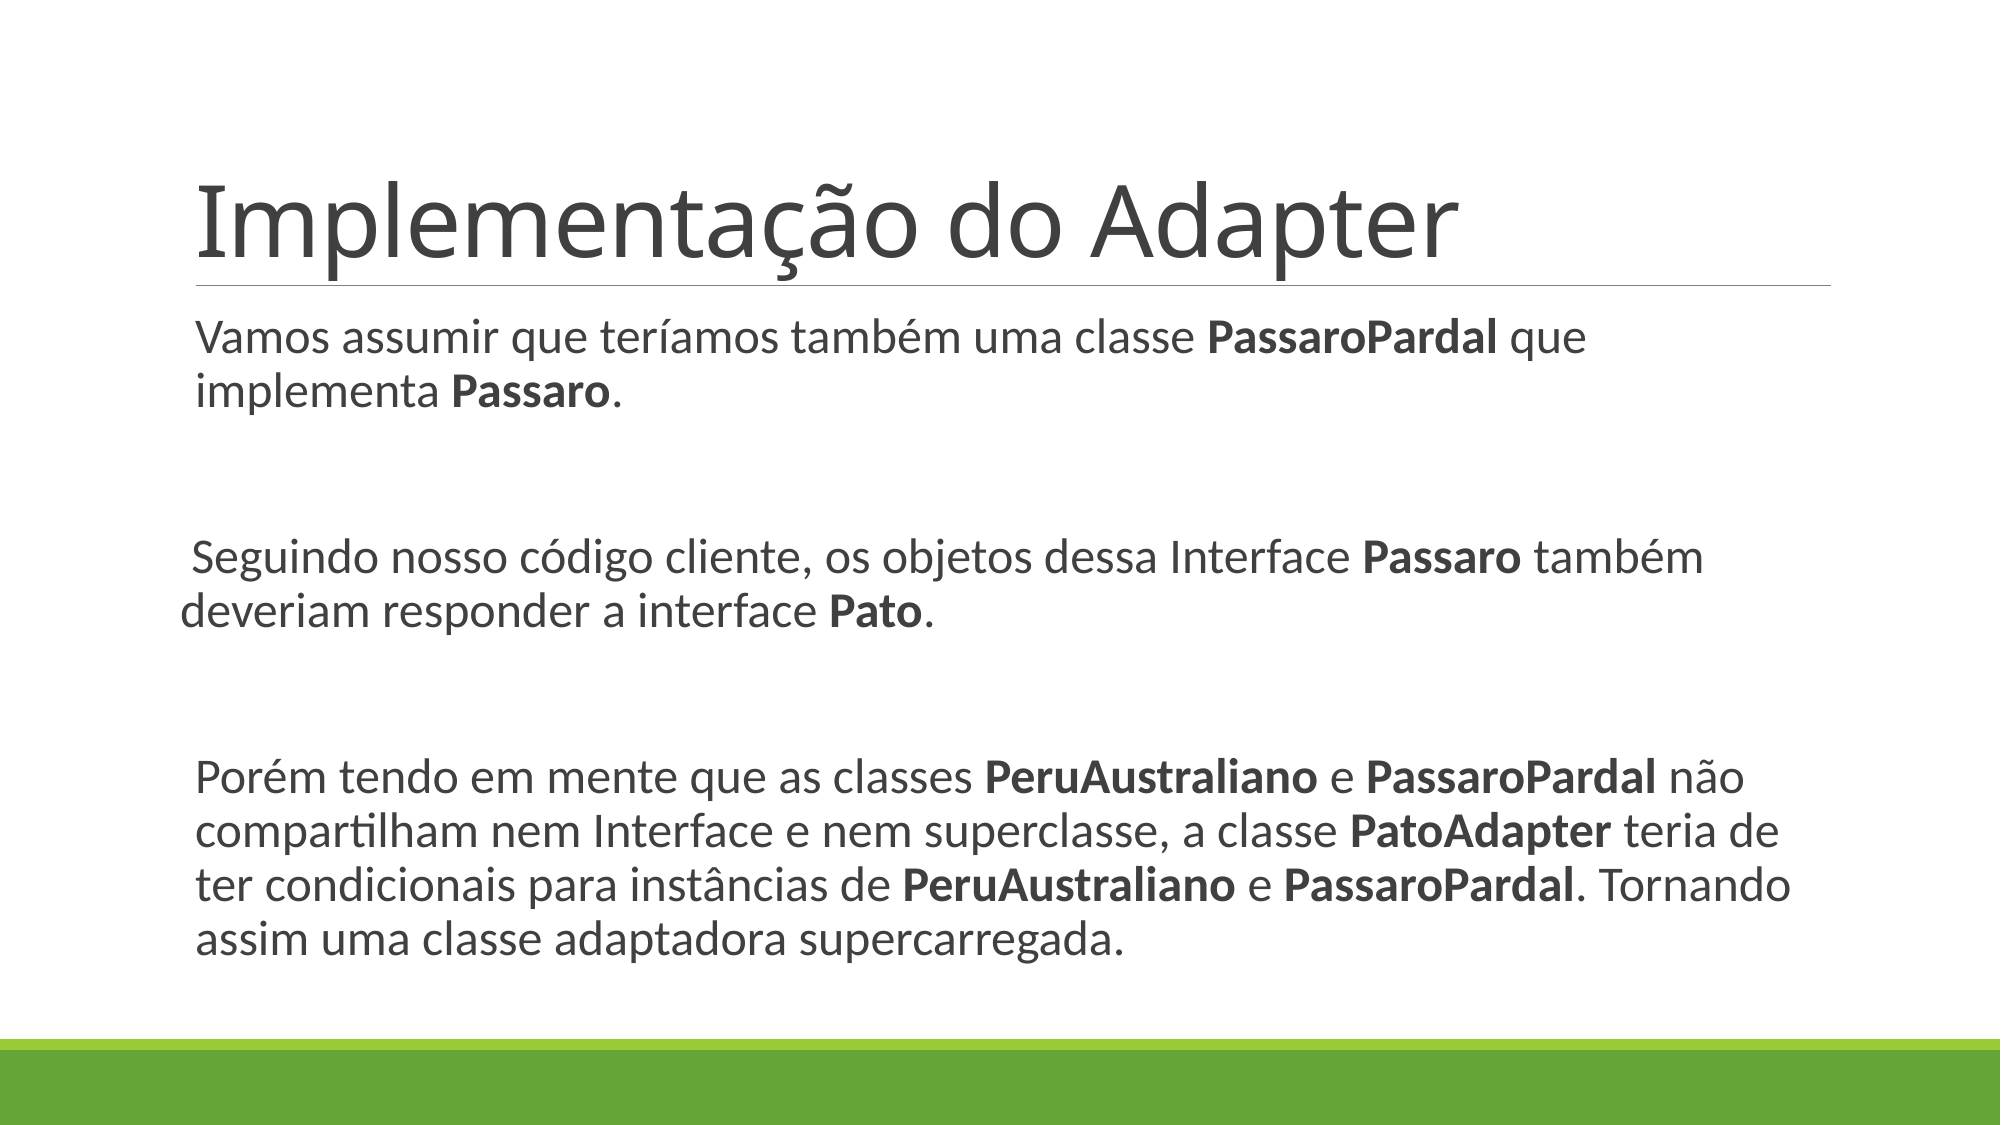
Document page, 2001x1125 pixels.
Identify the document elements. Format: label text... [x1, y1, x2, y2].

list Vamos assumir que teríamos também uma classe PassaroPardal que implementa Passaro. Seguindo nosso código cliente, os objetos dessa Interface Passaro também deveriam responder a interface Pato. Porém tendo em mente que as classes PeruAustraliano e PassaroPardal não compartilham nem Interface e nem superclasse, a classe PatoAdapter teria de ter condicionais para instâncias de PeruAustraliano e PassaroPardal. Tornando assim uma classe adaptadora supercarregada. [180, 302, 1830, 1058]
title Implementação do Adapter [180, 47, 1830, 285]
